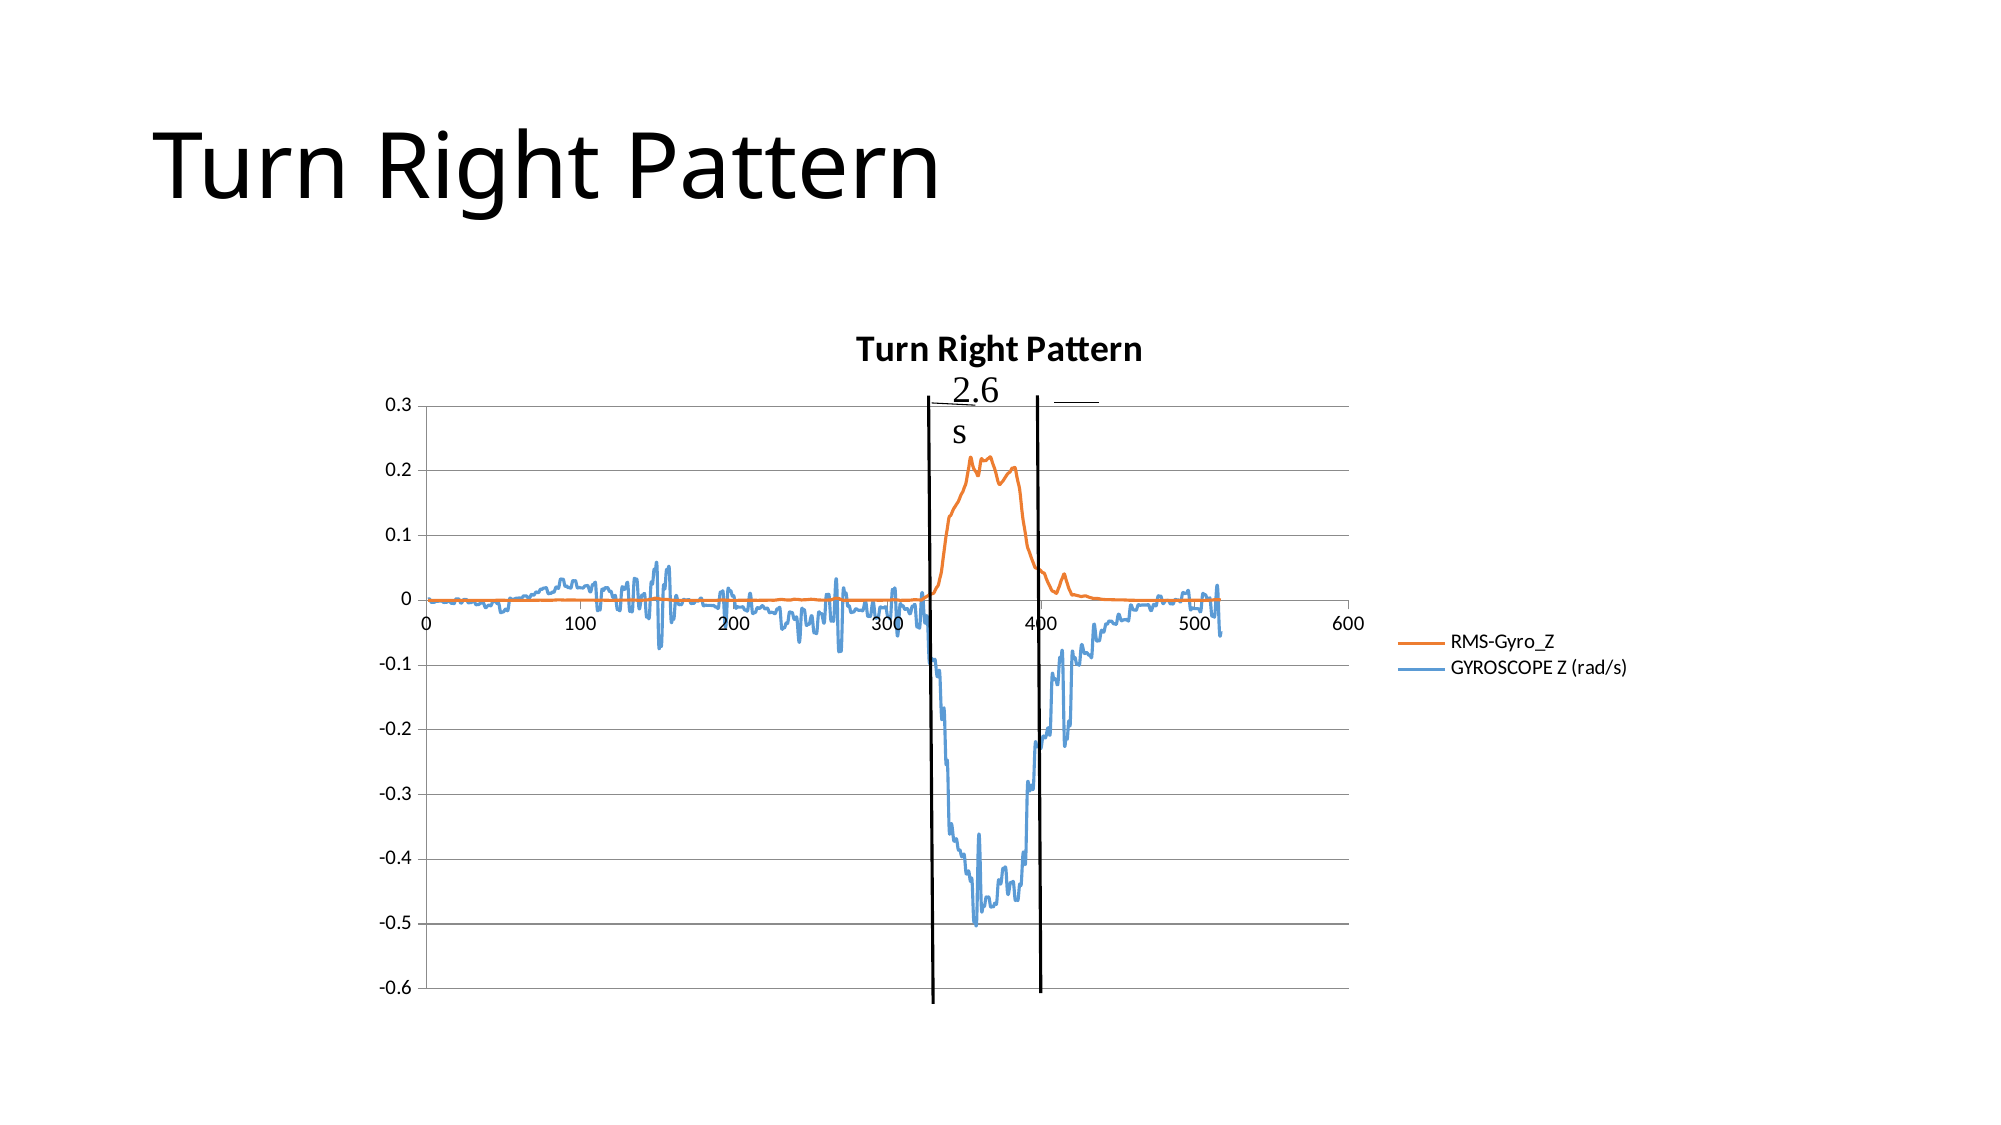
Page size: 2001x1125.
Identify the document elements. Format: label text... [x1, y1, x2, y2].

chart [353, 299, 1647, 1014]
title Turn Right Pattern [137, 59, 1863, 278]
